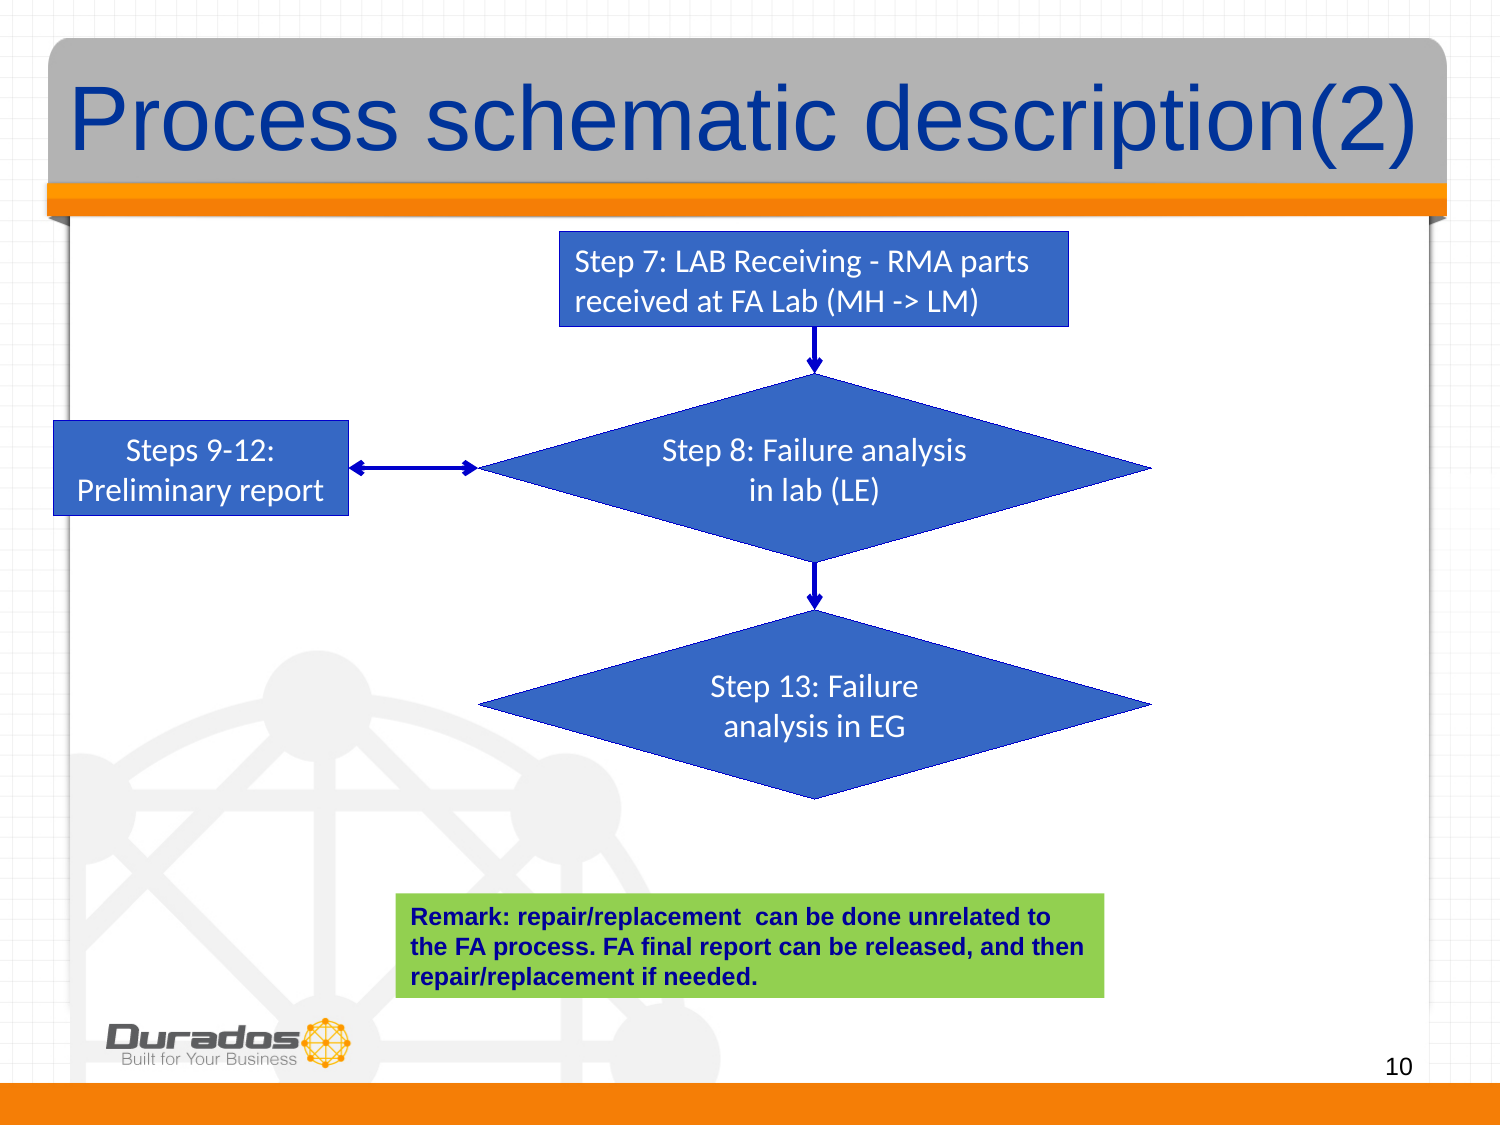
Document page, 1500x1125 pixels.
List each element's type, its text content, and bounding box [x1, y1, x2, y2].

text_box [791, 586, 838, 590]
text_box Step 13: Failure analysis in EG [478, 609, 1152, 800]
text_box Step 8: Failure analysis in lab (LE) [478, 373, 1152, 563]
title Process schematic description(2) [52, 42, 1438, 185]
text_box Step 7: LAB Receiving - RMA parts received at FA Lab (MH -> LM) [559, 231, 1069, 327]
slide_number 10 [1078, 1042, 1429, 1103]
text_box Steps 9-12: Preliminary report [53, 420, 349, 516]
text_box Remark: repair/replacement can be done unrelated to the FA process. FA final report can be released, and then repair/replacement if needed. [395, 893, 1105, 998]
picture [0, 0, 1500, 1125]
